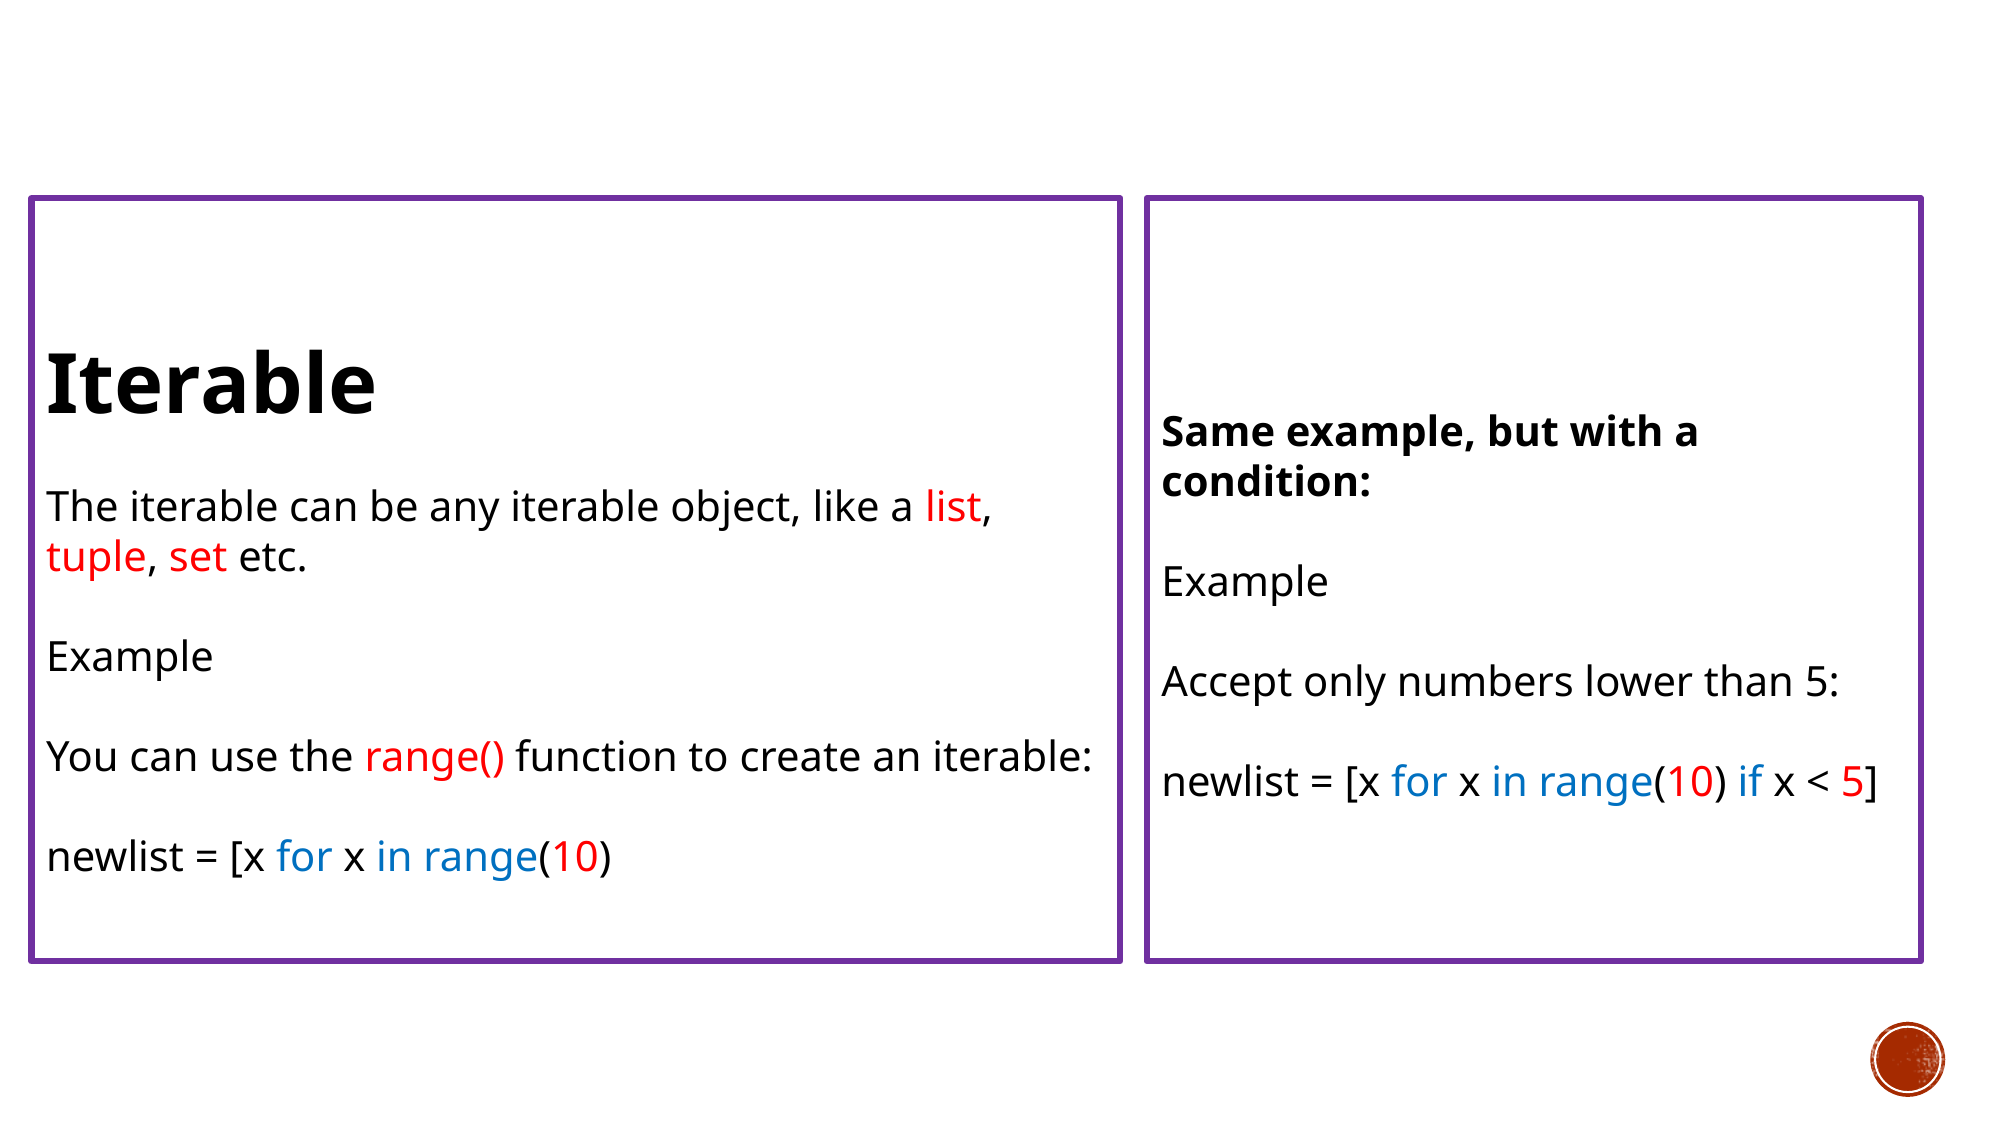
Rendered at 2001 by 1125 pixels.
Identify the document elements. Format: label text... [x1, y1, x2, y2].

text_box Same example, but with a condition: Example Accept only numbers lower than 5: newlist = [x for x in range(10) if x < 5] [1146, 197, 1922, 962]
text_box Iterable The iterable can be any iterable object, like a list, tuple, set etc. Example You can use the range() function to create an iterable: newlist = [x for x in range(10) [30, 197, 1121, 962]
